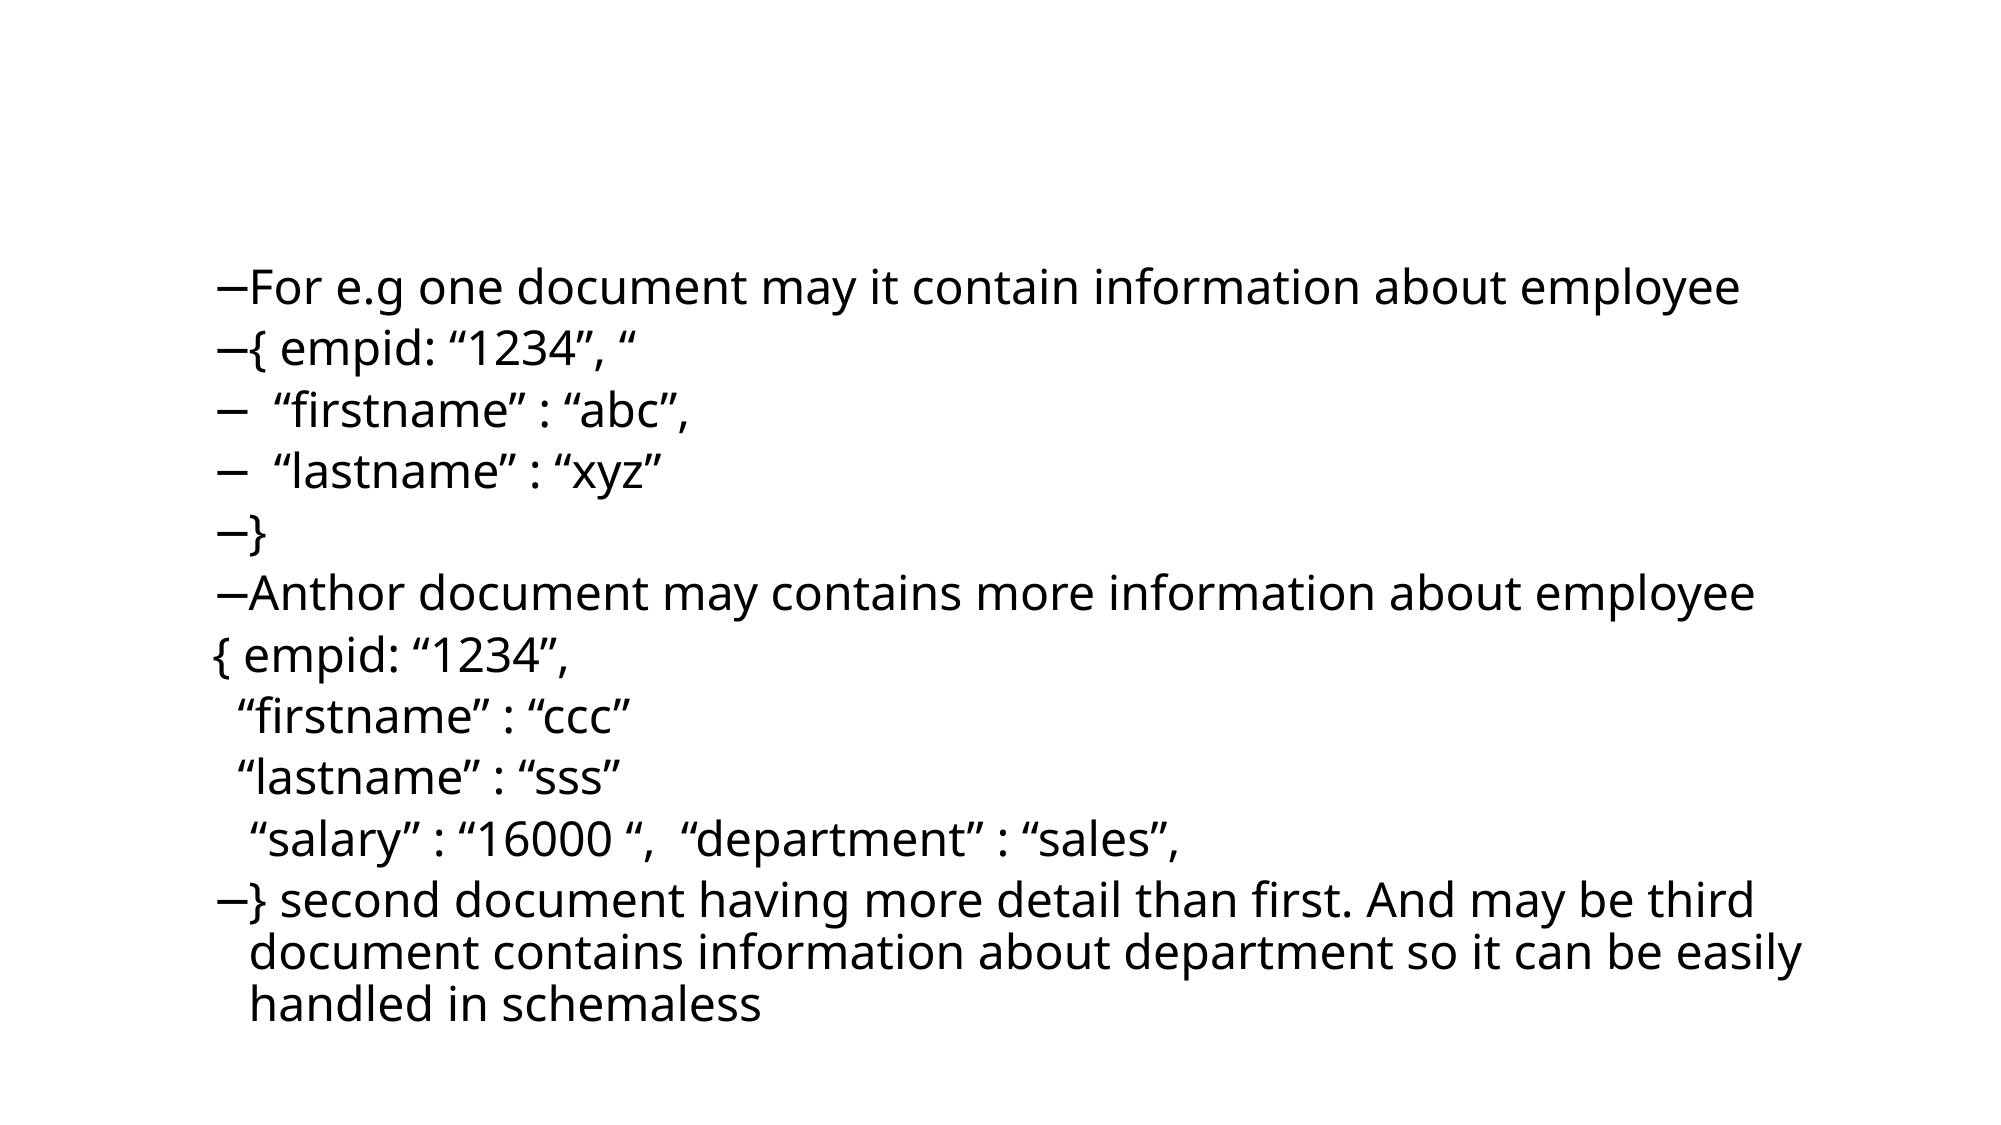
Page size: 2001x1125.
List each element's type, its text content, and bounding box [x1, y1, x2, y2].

list For e.g one document may it contain information about employee { empid: “1234”, “ “firstname” : “abc”, “lastname” : “xyz” } Anthor document may contains more information about employee { empid: “1234”, “firstname” : “ccc” “lastname” : “sss” “salary” : “16000 “, “department” : “sales”, } second document having more detail than first. And may be third document contains information about department so it can be easily handled in schemaless [125, 255, 1863, 1053]
